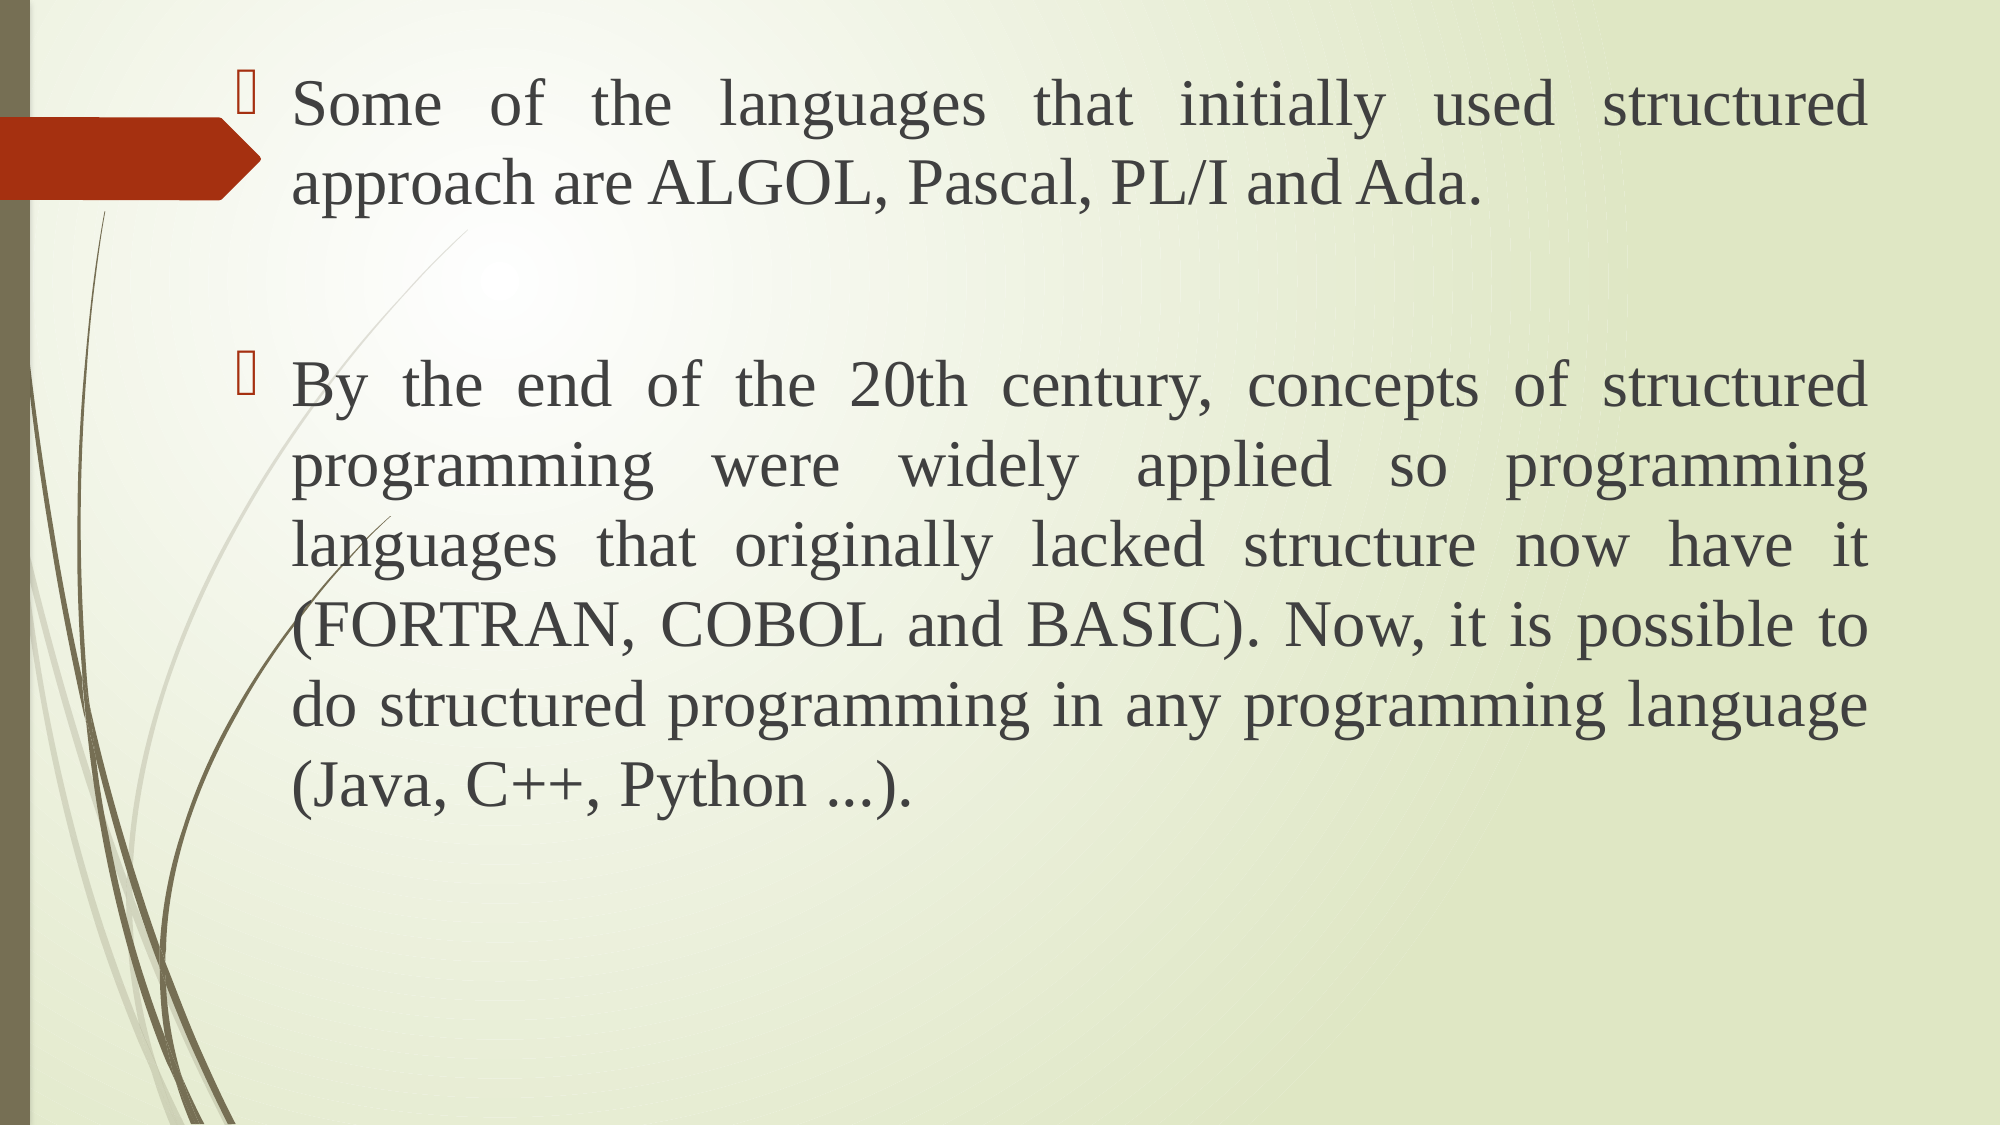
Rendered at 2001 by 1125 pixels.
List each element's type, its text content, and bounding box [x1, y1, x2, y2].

list Some of the languages that initially used structured approach are ALGOL, Pascal, PL/I and Ada. By the end of the 20th century, concepts of structured programming were widely applied so programming languages that originally lacked structure now have it (FORTRAN, COBOL and BASIC). Now, it is possible to do structured programming in any programming language (Java, C++, Python ...). [220, 50, 1888, 970]
